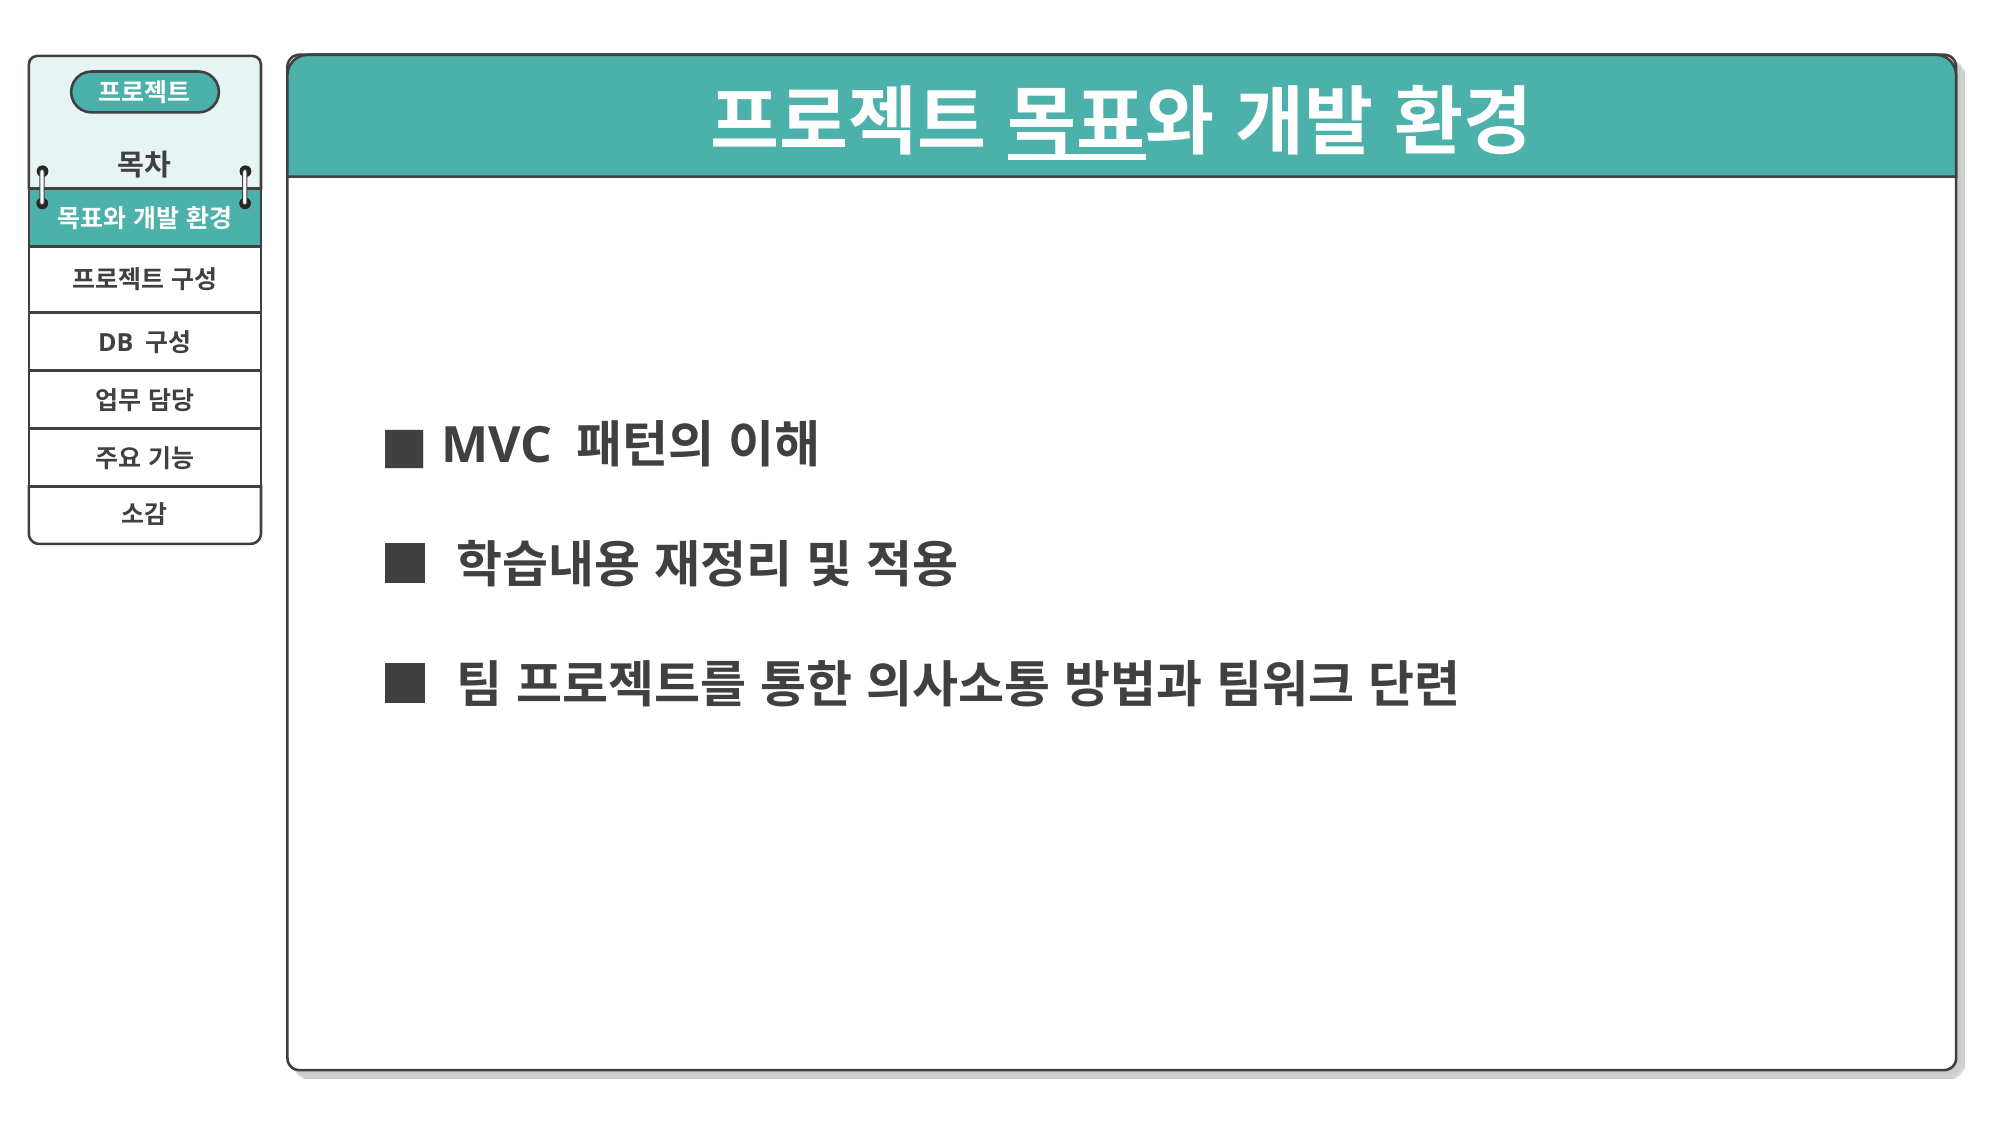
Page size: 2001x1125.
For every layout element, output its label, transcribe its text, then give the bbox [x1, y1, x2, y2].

text_box 주요 기능 [28, 427, 262, 487]
text_box 목차 [27, 54, 262, 190]
text_box 목표와 개발 환경 [28, 188, 262, 248]
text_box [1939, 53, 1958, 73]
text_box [239, 165, 252, 210]
text_box 프로젝트 목표와 개발 환경 [286, 53, 1958, 178]
text_box DB 구성 [28, 312, 262, 370]
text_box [36, 165, 49, 210]
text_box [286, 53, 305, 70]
text_box 프로젝트 [70, 70, 220, 114]
text_box ■ MVC 패턴의 이해 ■ 학습내용 재정리 및 적용 ■ 팀 프로젝트를 통한 의사소통 방법과 팀워크 단련 [286, 178, 1958, 1072]
text_box 프로젝트 구성 [28, 248, 262, 312]
text_box 소감 [27, 485, 262, 545]
text_box 업무 담당 [28, 370, 262, 427]
